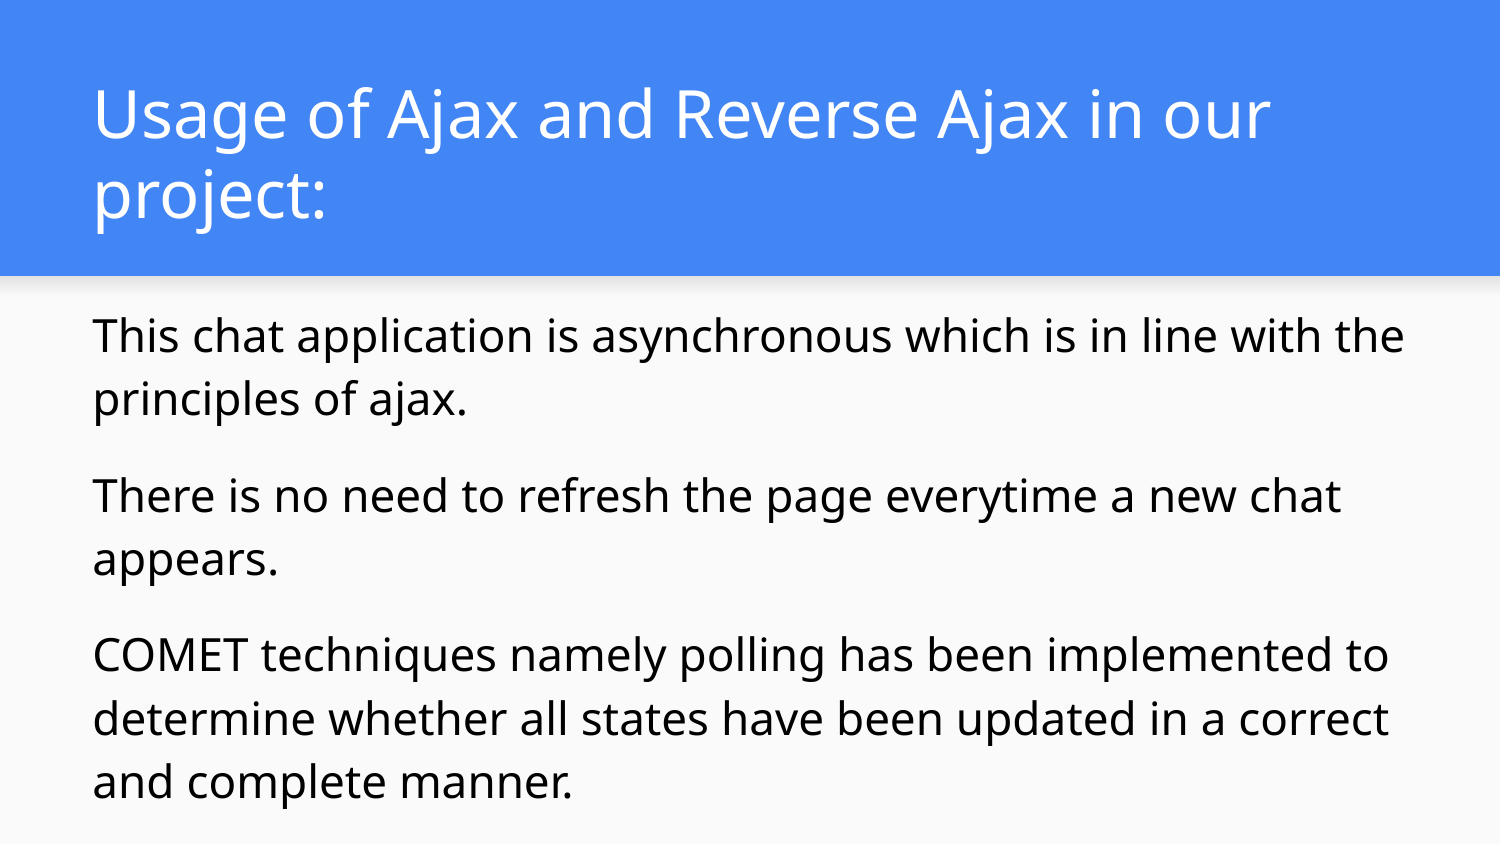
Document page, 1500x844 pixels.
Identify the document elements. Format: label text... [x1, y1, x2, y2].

list This chat application is asynchronous which is in line with the principles of ajax. There is no need to refresh the page everytime a new chat appears. COMET techniques namely polling has been implemented to determine whether all states have been updated in a correct and complete manner. [77, 283, 1427, 728]
title Usage of Ajax and Reverse Ajax in our project: [77, 121, 1427, 248]
